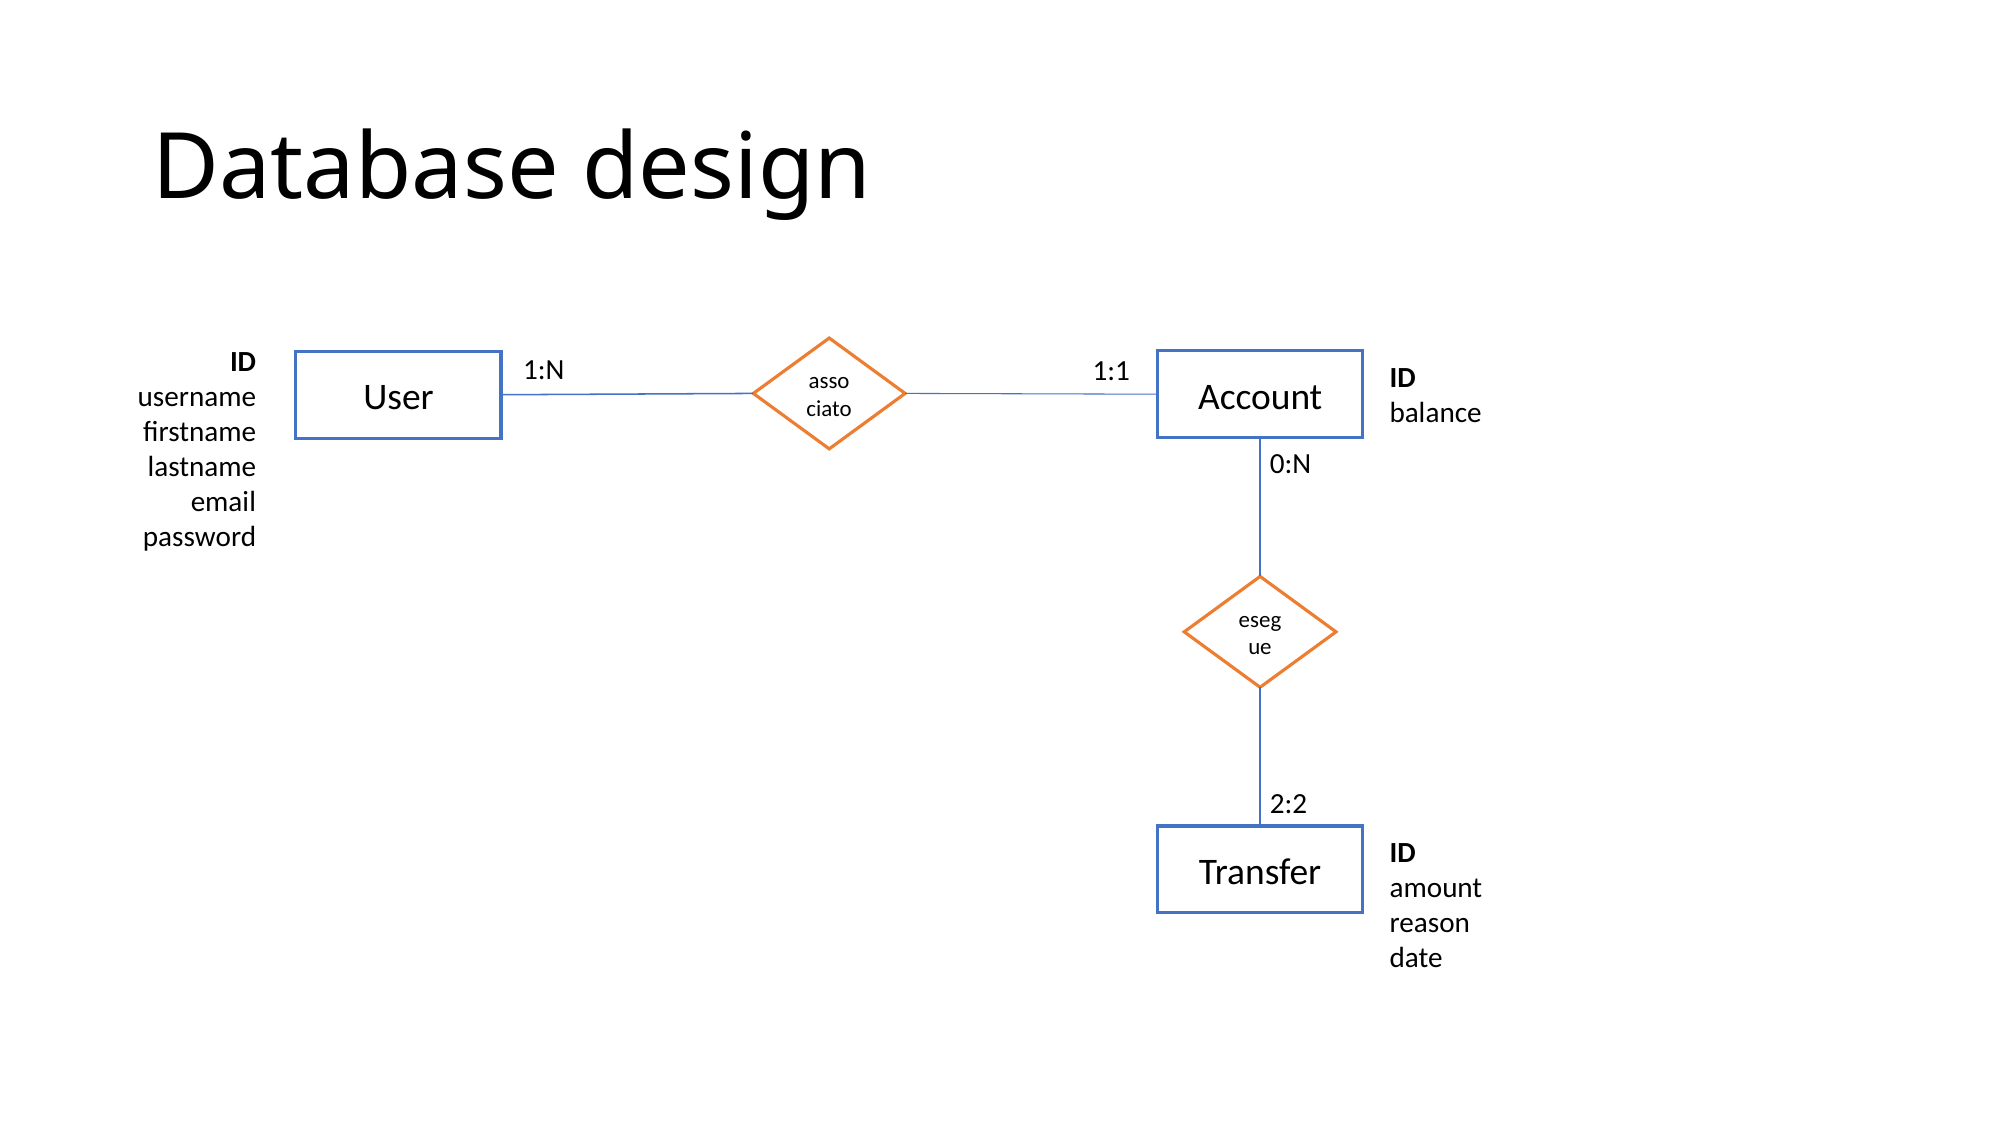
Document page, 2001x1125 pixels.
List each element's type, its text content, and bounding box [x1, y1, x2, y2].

text_box ID balance [1374, 350, 1544, 436]
text_box 0:N [1255, 436, 1335, 487]
title Database design [137, 59, 1863, 278]
text_box 1:N [508, 342, 589, 393]
text_box 2:2 [1255, 776, 1335, 827]
text_box Account [1157, 350, 1364, 439]
text_box 1:1 [1077, 344, 1158, 393]
text_box Transfer [1157, 825, 1364, 914]
text_box ID username firstname lastname email password [102, 335, 271, 560]
text_box ID amount reason date [1374, 825, 1544, 981]
text_box esegue [1182, 575, 1338, 688]
text_box associato [753, 336, 905, 451]
text_box User [295, 350, 502, 439]
